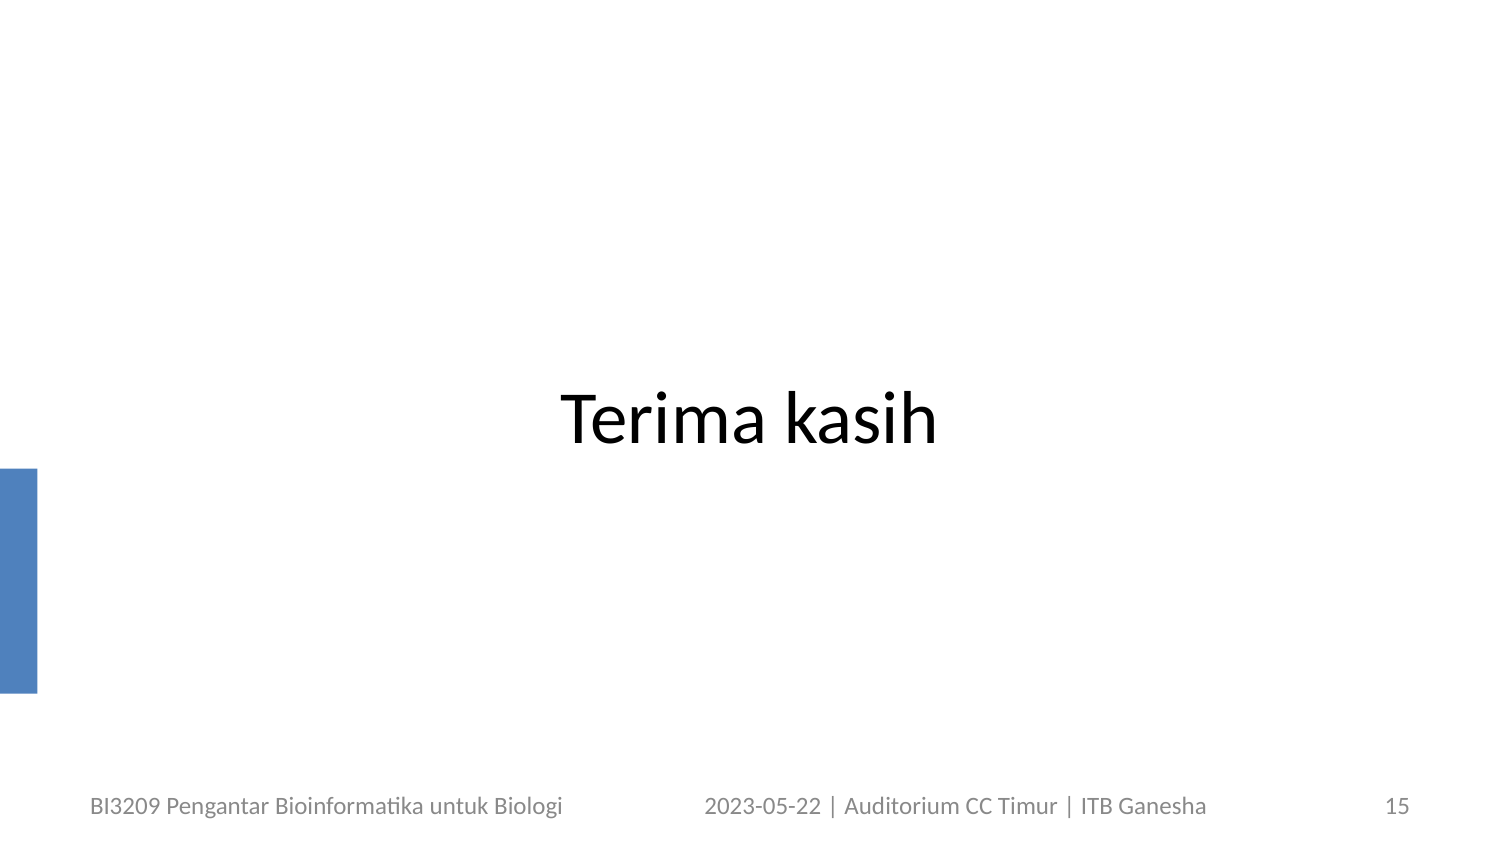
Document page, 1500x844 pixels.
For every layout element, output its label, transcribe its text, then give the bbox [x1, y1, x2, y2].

footer 2023-05-22 | Auditorium CC Timur | ITB Ganesha [675, 782, 1238, 827]
title Terima kasih [74, 342, 1426, 484]
slide_number 15 [1299, 782, 1425, 827]
slide_number BI3209 Pengantar Bioinformatika untuk Biologi [75, 782, 602, 827]
